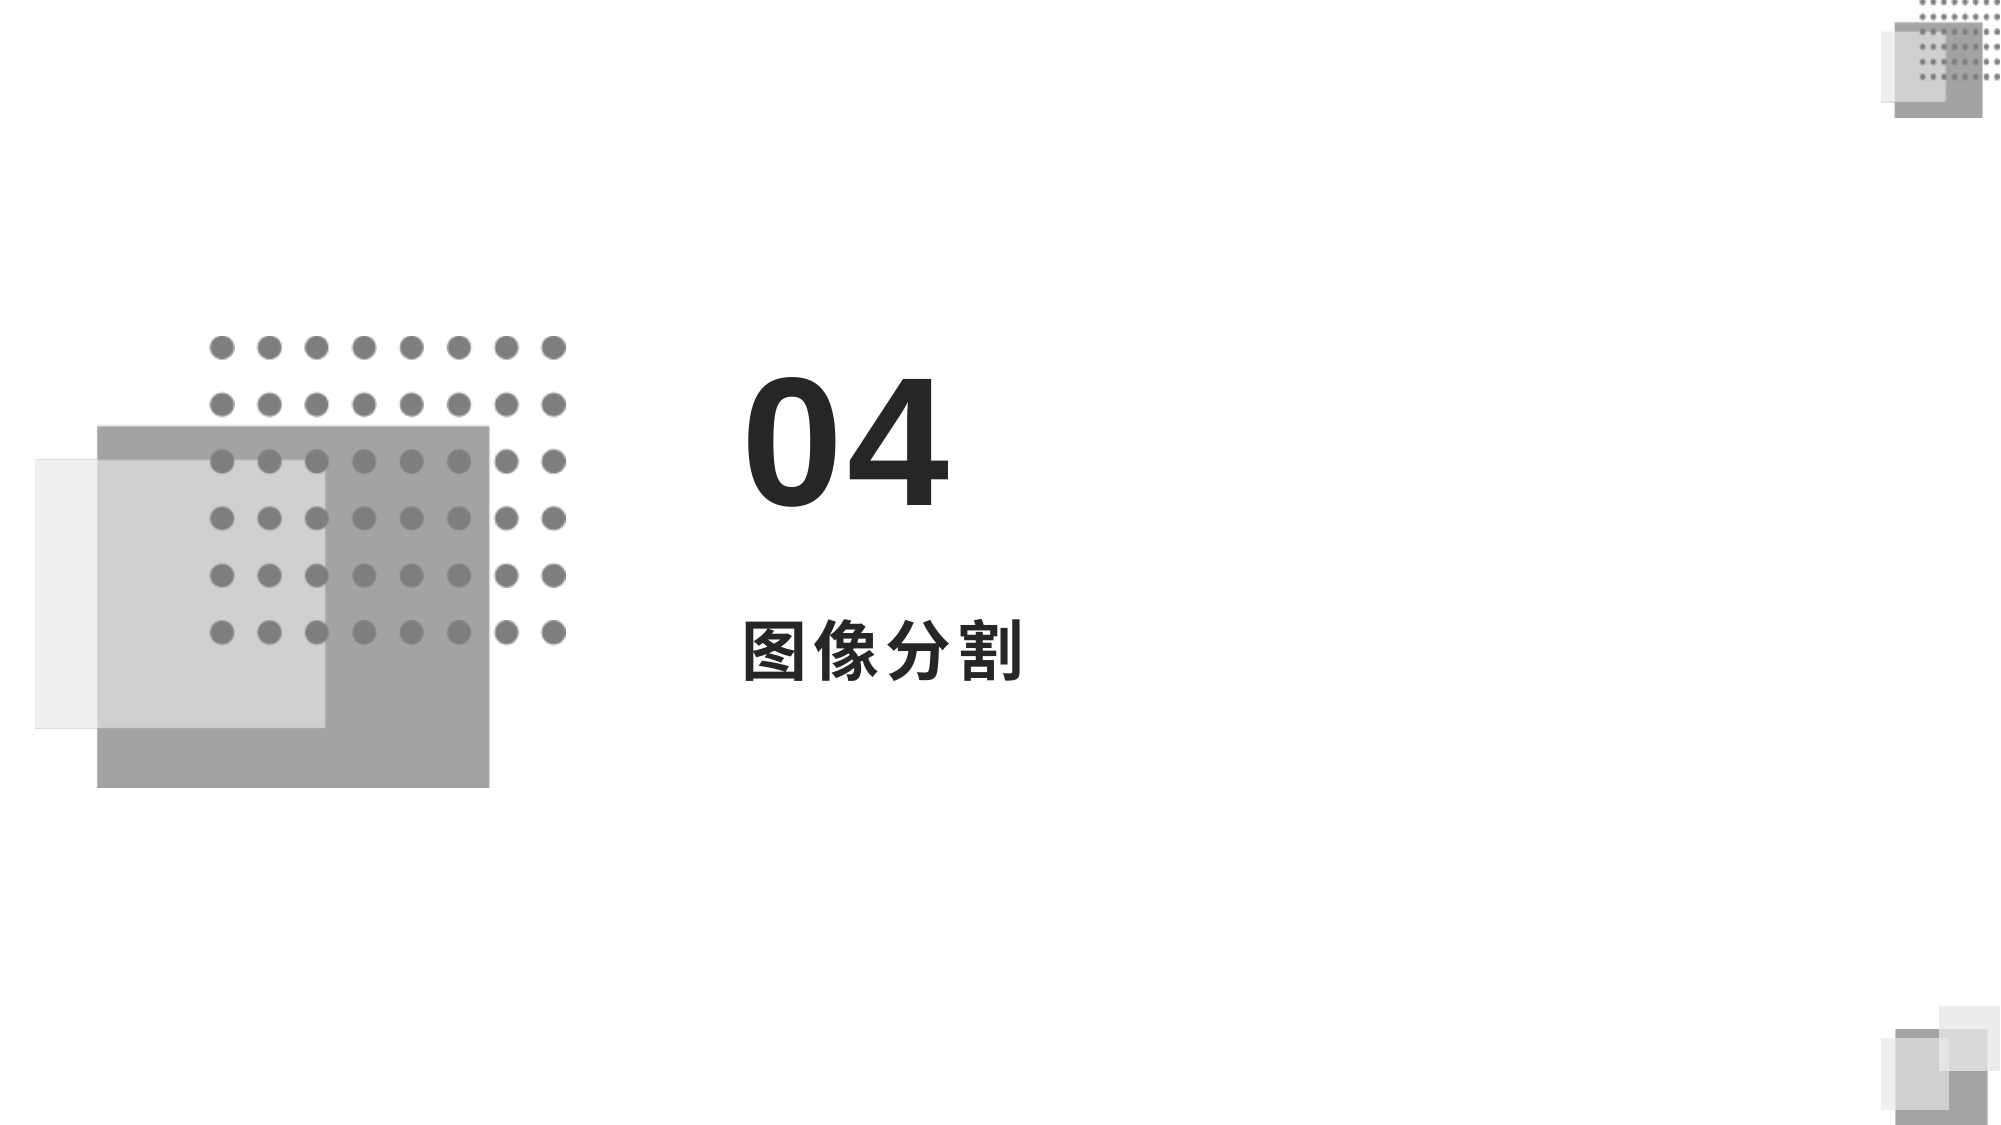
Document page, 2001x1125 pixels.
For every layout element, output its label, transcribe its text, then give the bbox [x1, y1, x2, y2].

picture [1881, 1006, 2000, 1125]
title 图像分割 [741, 592, 1867, 689]
picture [35, 336, 566, 788]
text_box 04 [741, 151, 1538, 543]
picture [1881, 0, 2000, 118]
